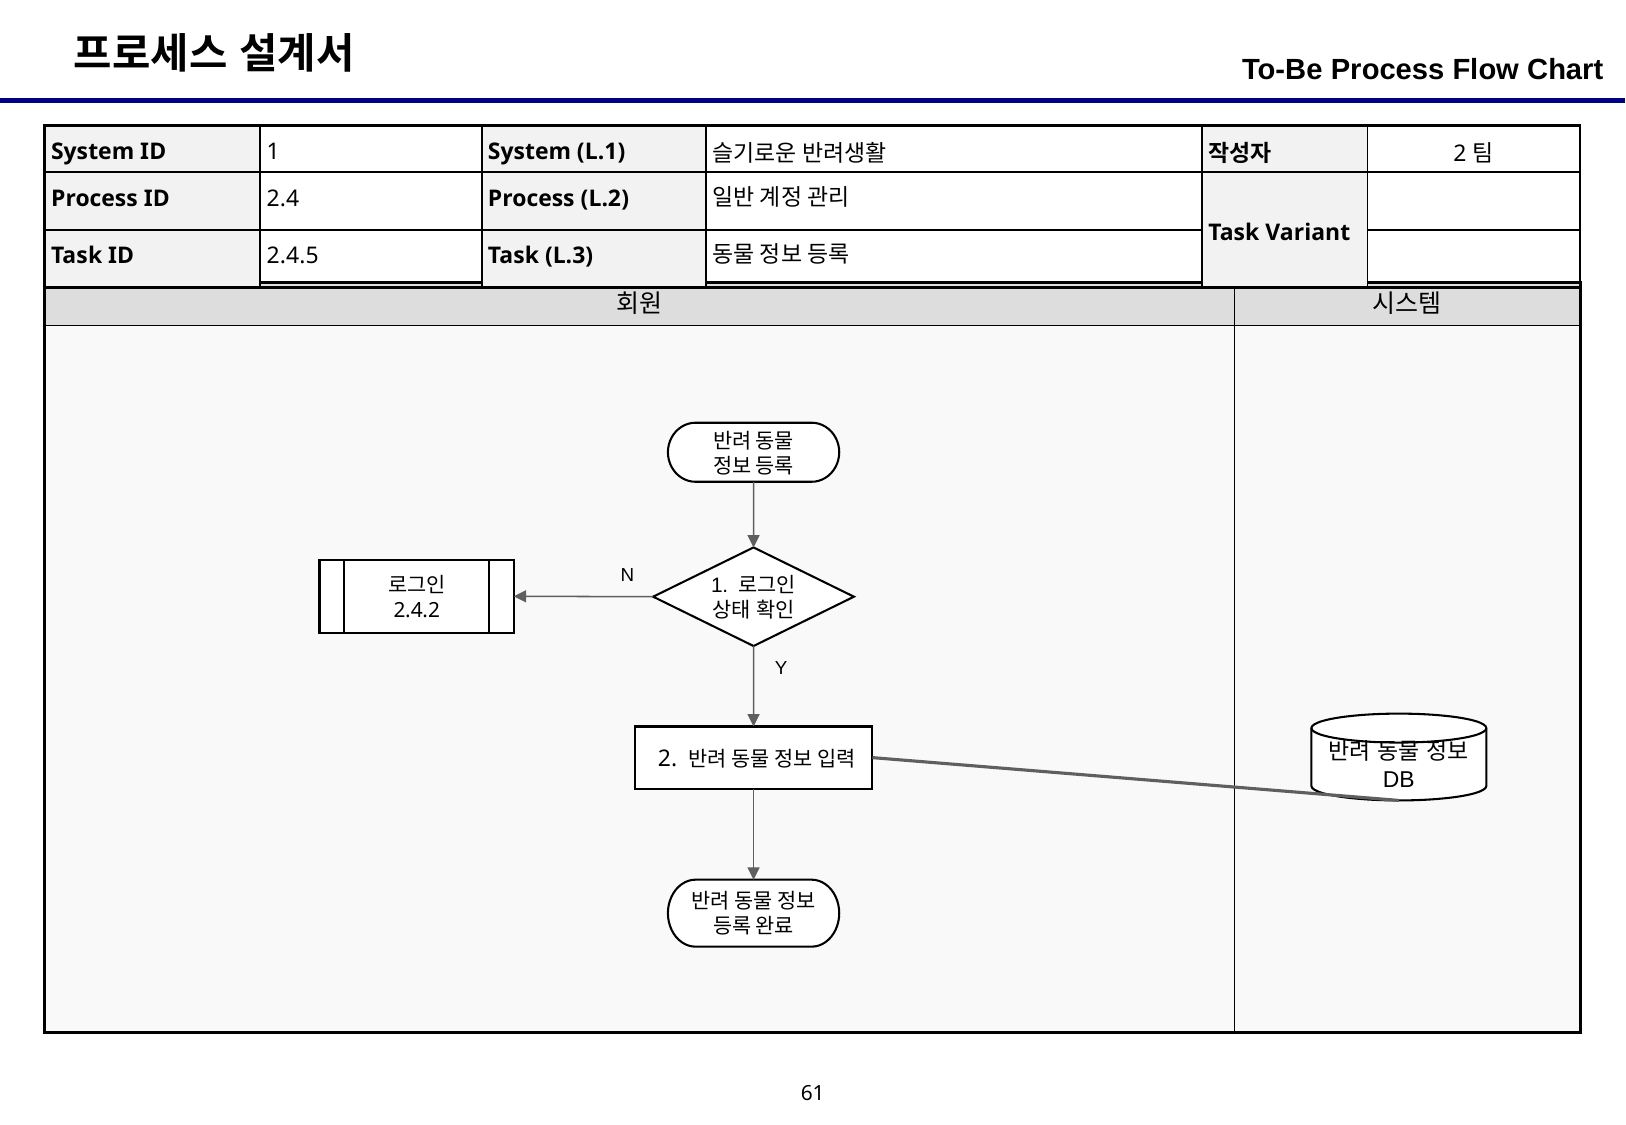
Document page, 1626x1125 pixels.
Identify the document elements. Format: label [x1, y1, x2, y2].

table_cell [909, 758, 1234, 785]
table_cell [261, 231, 481, 286]
text_box [758, 647, 804, 686]
table_cell [1368, 173, 1579, 229]
table_cell [46, 173, 259, 229]
table_cell [483, 173, 705, 229]
text_box [605, 555, 645, 593]
table_cell [1368, 231, 1579, 286]
table_header [261, 127, 481, 171]
table_cell [1235, 326, 1579, 1031]
table_cell [707, 231, 1201, 286]
table_header [1235, 289, 1579, 325]
table_header [1203, 127, 1367, 171]
table_cell [46, 326, 1234, 1031]
table_cell [707, 173, 1201, 229]
table_cell [1235, 758, 1314, 791]
list [1107, 42, 1604, 102]
table_cell [46, 231, 259, 286]
text_box [319, 422, 1487, 947]
table_cell [1203, 173, 1367, 286]
table_header [46, 127, 259, 171]
table_cell [483, 231, 705, 286]
table_header [46, 289, 1234, 325]
table_header [707, 127, 1201, 171]
table_header [1368, 127, 1579, 171]
table_header [483, 127, 705, 171]
table_cell [261, 173, 481, 229]
